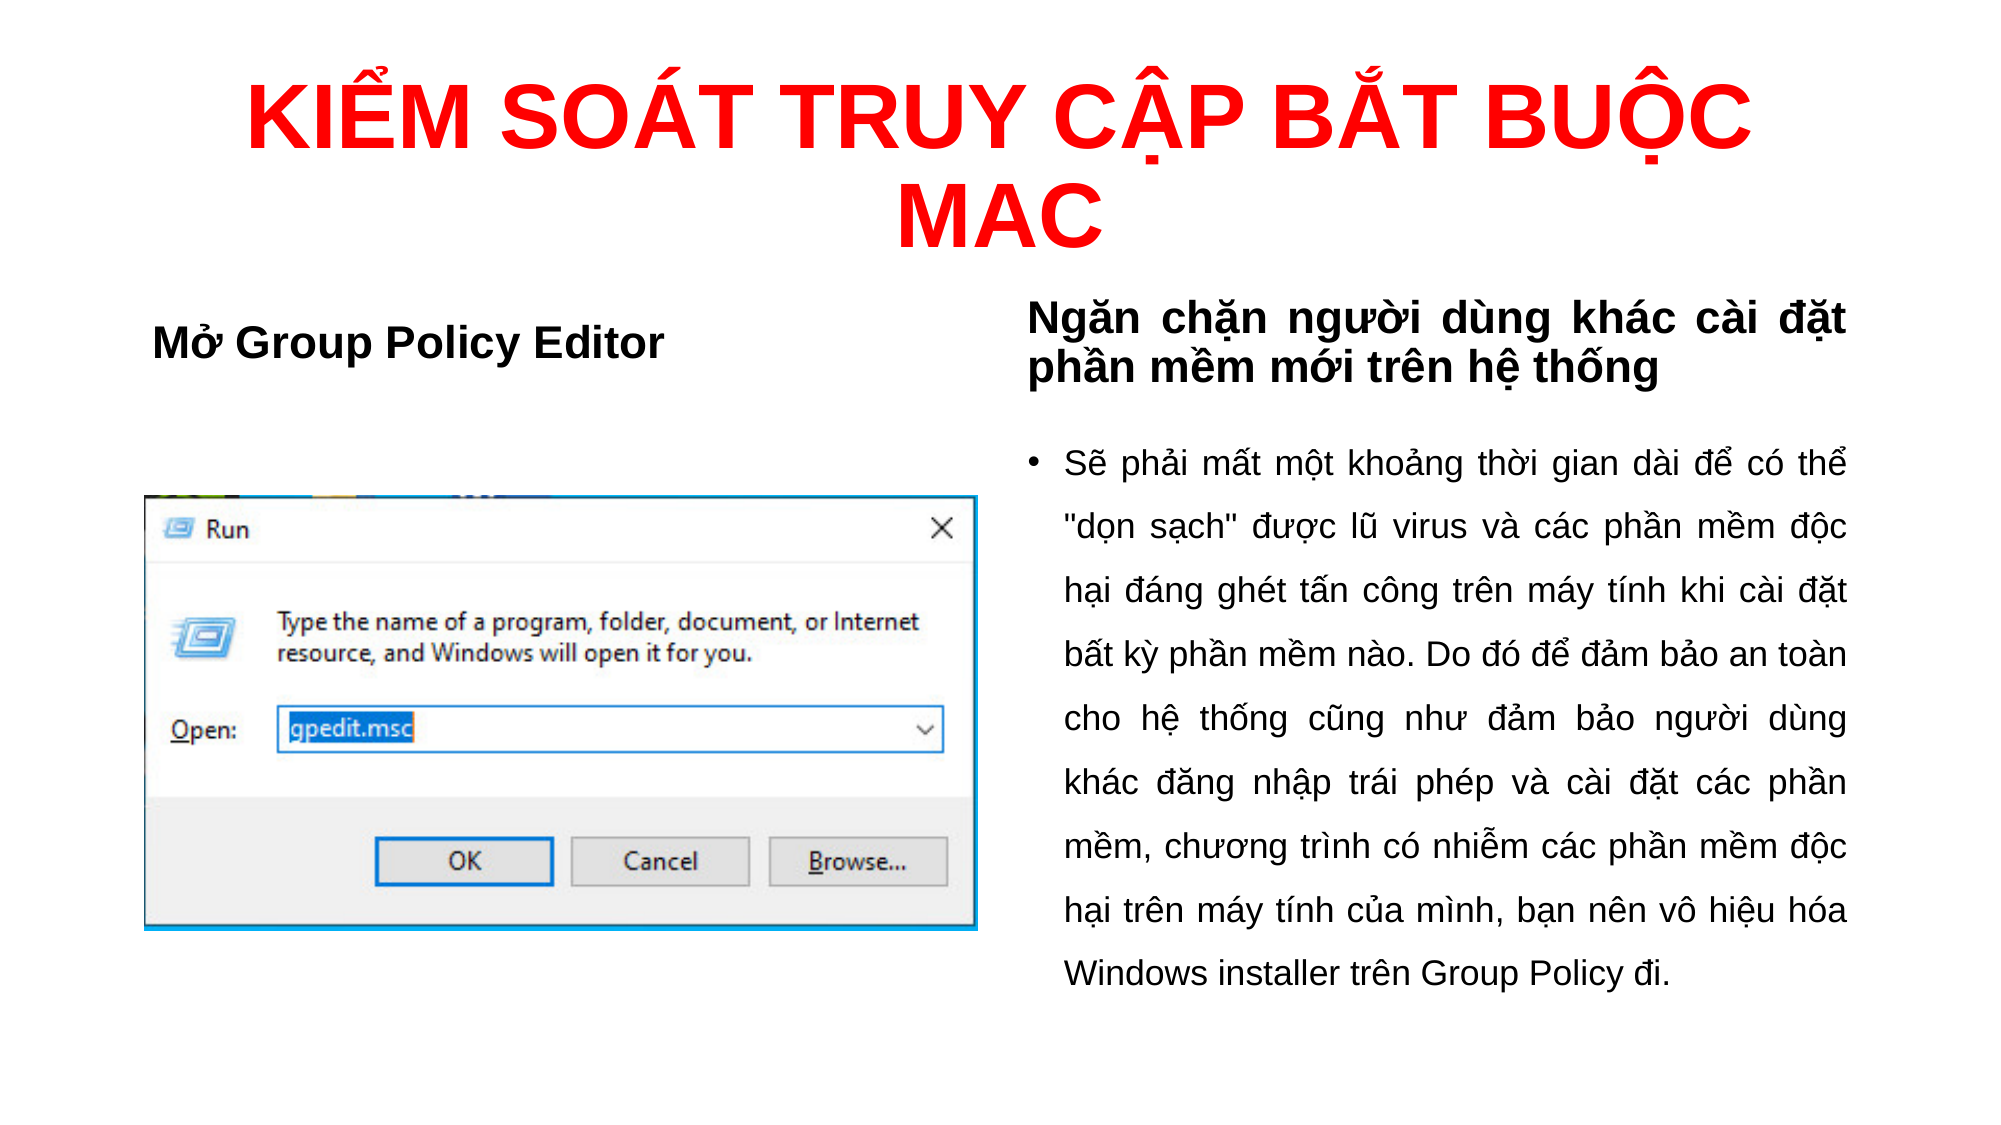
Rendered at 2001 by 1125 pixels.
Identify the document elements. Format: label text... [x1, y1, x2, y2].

list Sẽ phải mất một khoảng thời gian dài để có thể "dọn sạch" được lũ virus và các phần mềm độc hại đáng ghét tấn công trên máy tính khi cài đặt bất kỳ phần mềm nào. Do đó để đảm bảo an toàn cho hệ thống cũng như đảm bảo người dùng khác đăng nhập trái phép và cài đặt các phần mềm, chương trình có nhiễm các phần mềm độc hại trên máy tính của mình, bạn nên vô hiệu hóa Windows installer trên Group Policy đi. [1012, 410, 1863, 1016]
list Mở Group Policy Editor [137, 275, 984, 411]
list Ngăn chặn người dùng khác cài đặt phần mềm mới trên hệ thống [1012, 275, 1863, 410]
title KIỂM SOÁT TRUY CẬP BẮT BUỘC MAC [137, 59, 1863, 278]
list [144, 495, 978, 931]
